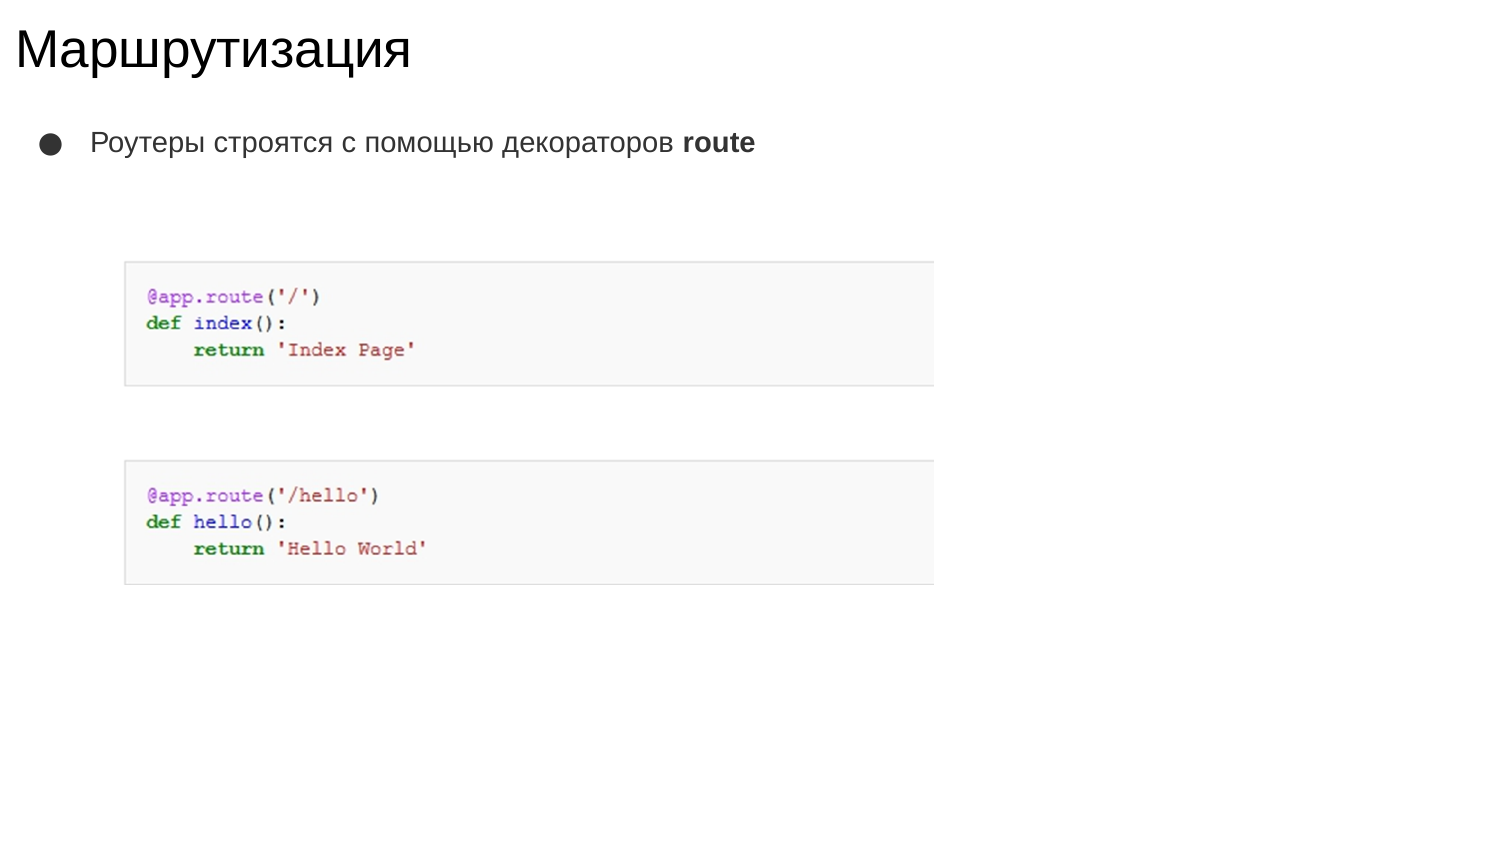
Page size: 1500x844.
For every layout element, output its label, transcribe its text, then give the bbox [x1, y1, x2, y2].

list Роутеры строятся с помощью декораторов route [0, 103, 980, 342]
picture [121, 258, 935, 585]
title Маршрутизация [0, 0, 1398, 94]
